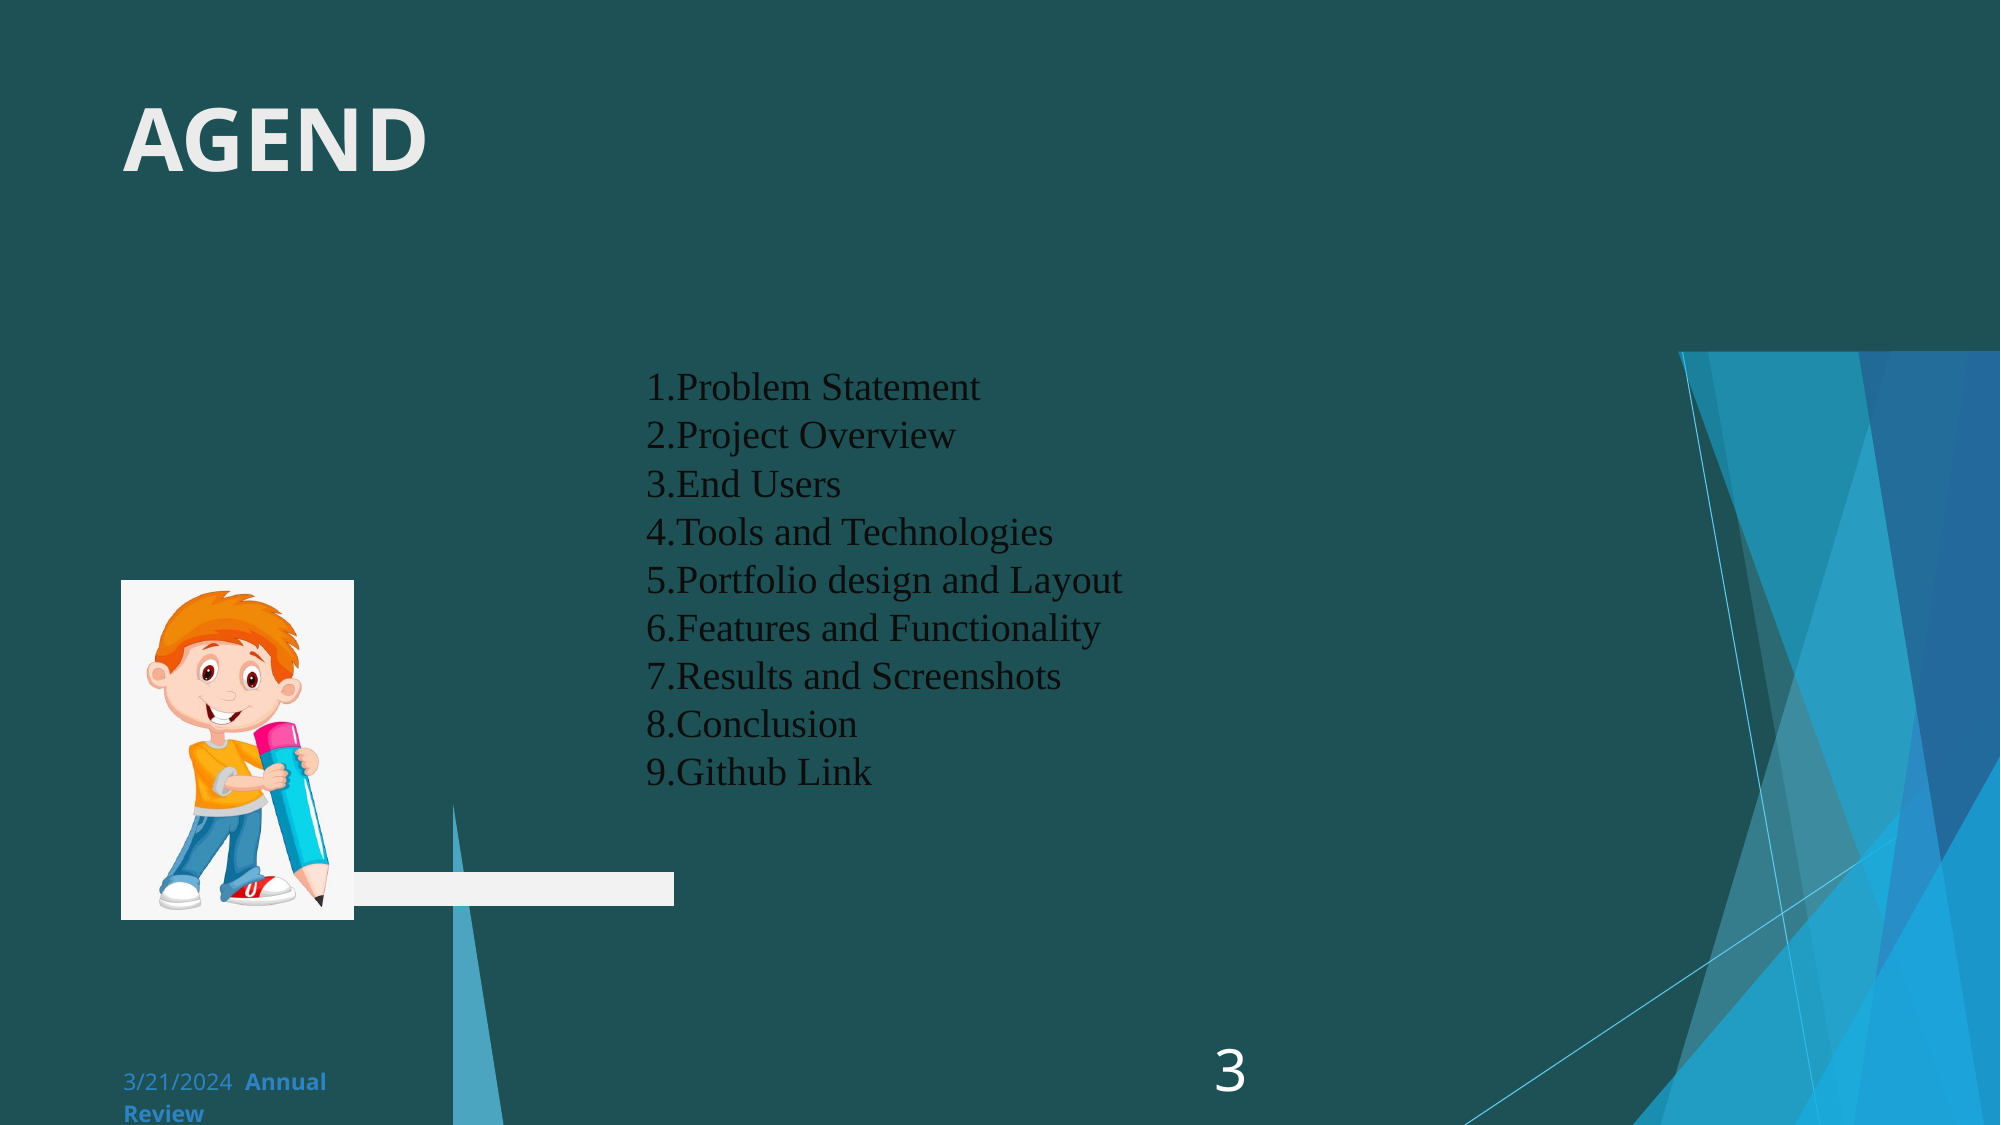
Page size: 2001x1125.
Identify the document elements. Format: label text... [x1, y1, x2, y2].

slide_number 3 [1059, 847, 1397, 1125]
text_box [121, 579, 675, 920]
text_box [1464, 351, 2000, 1125]
text_box [453, 928, 504, 1125]
text_box Problem Statement Project Overview End Users Tools and Technologies Portfolio design and Layout Features and Functionality Results and Screenshots Conclusion Github Link [635, 307, 1476, 847]
text_box 3/21/2024 Annual Review [123, 1063, 415, 1125]
title AGEND [121, 40, 508, 231]
